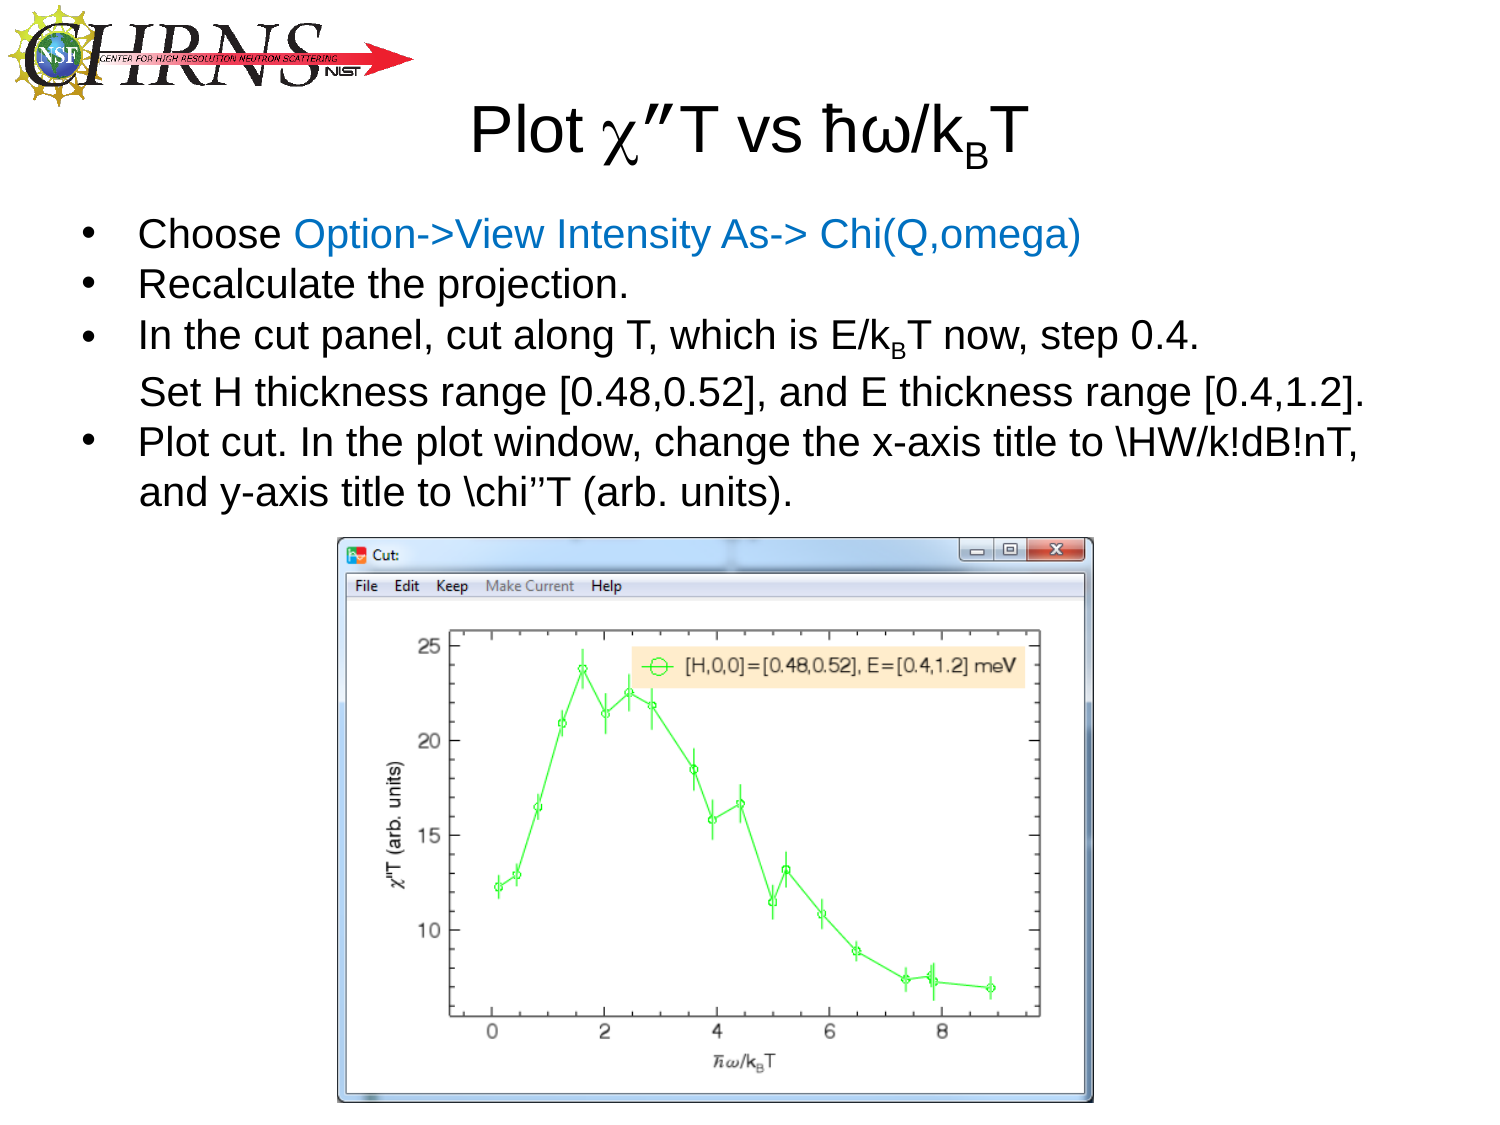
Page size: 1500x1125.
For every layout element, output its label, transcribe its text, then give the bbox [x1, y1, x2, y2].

text_box Choose Option->View Intensity As-> Chi(Q,omega) Recalculate the projection. In the cut panel, cut along T, which is E/kBT now, step 0.4. Set H thickness range [0.48,0.52], and E thickness range [0.4,1.2]. Plot cut. In the plot window, change the x-axis title to \HW/k!dB!nT, and y-axis title to \chi’’T (arb. units). [66, 199, 1398, 522]
picture [337, 537, 1094, 1103]
picture [0, 0, 423, 109]
title Plot ”T vs ħω/kBT [75, 37, 1425, 225]
